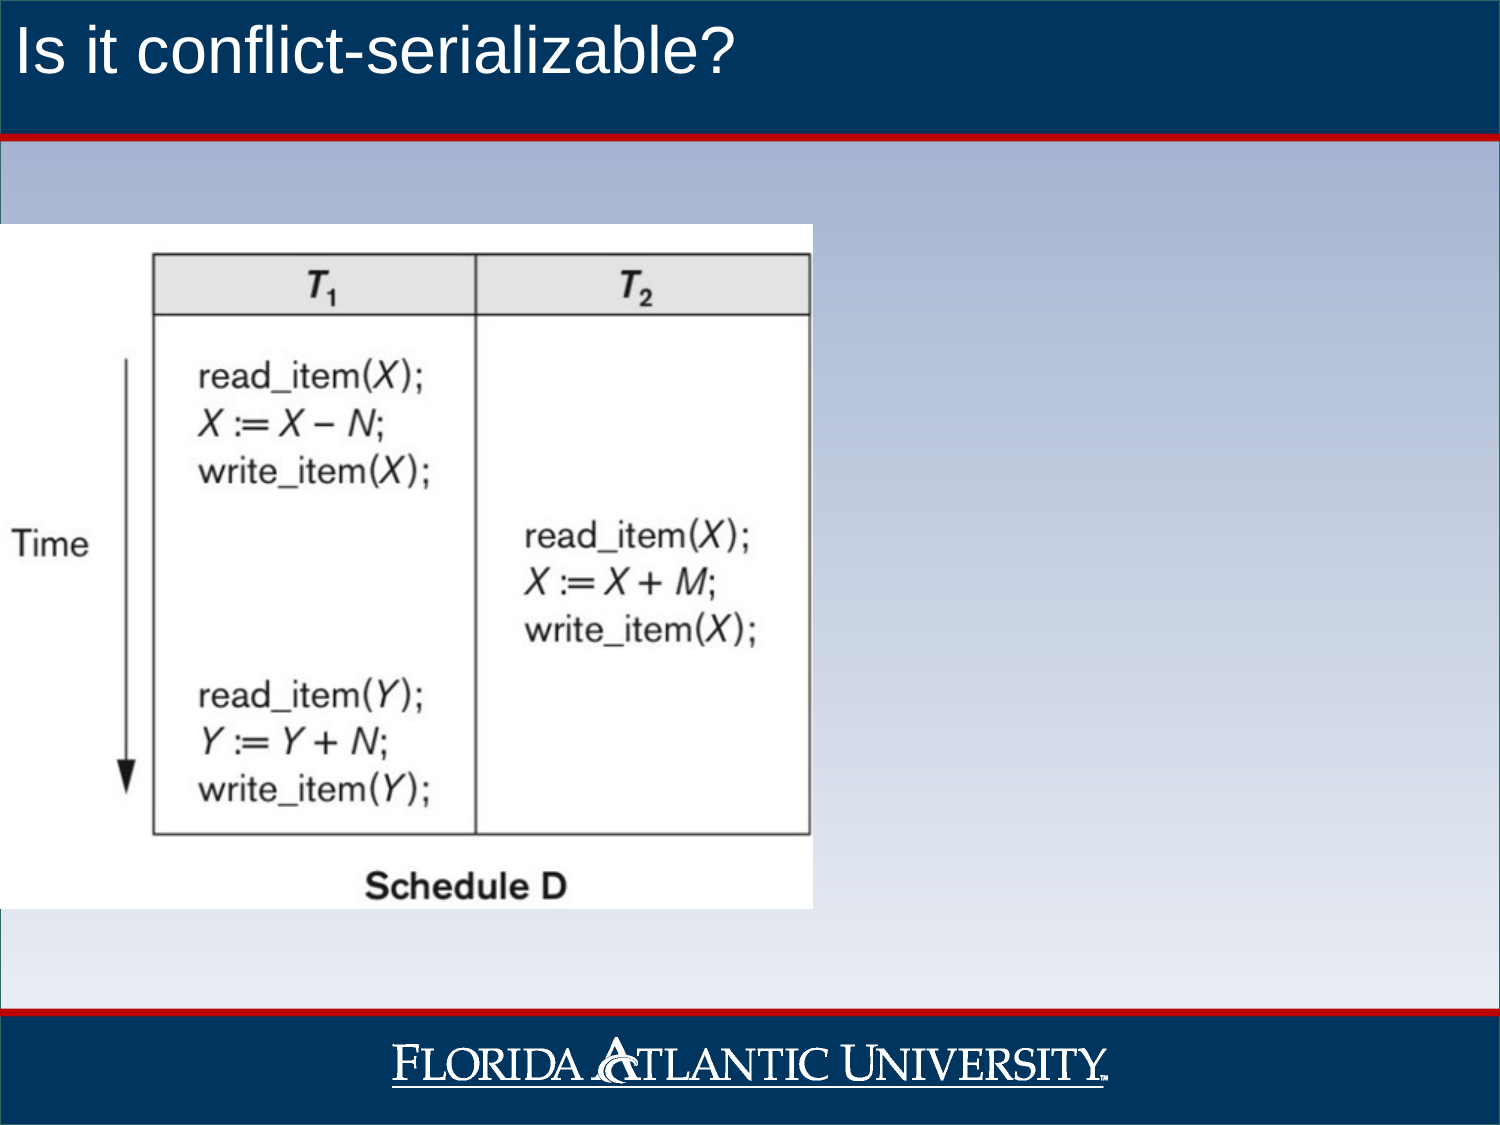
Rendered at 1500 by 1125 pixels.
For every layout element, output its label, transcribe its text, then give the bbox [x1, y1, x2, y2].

picture [392, 1037, 1108, 1088]
picture [0, 224, 813, 909]
title Is it conflict-serializable? [0, 0, 1500, 113]
